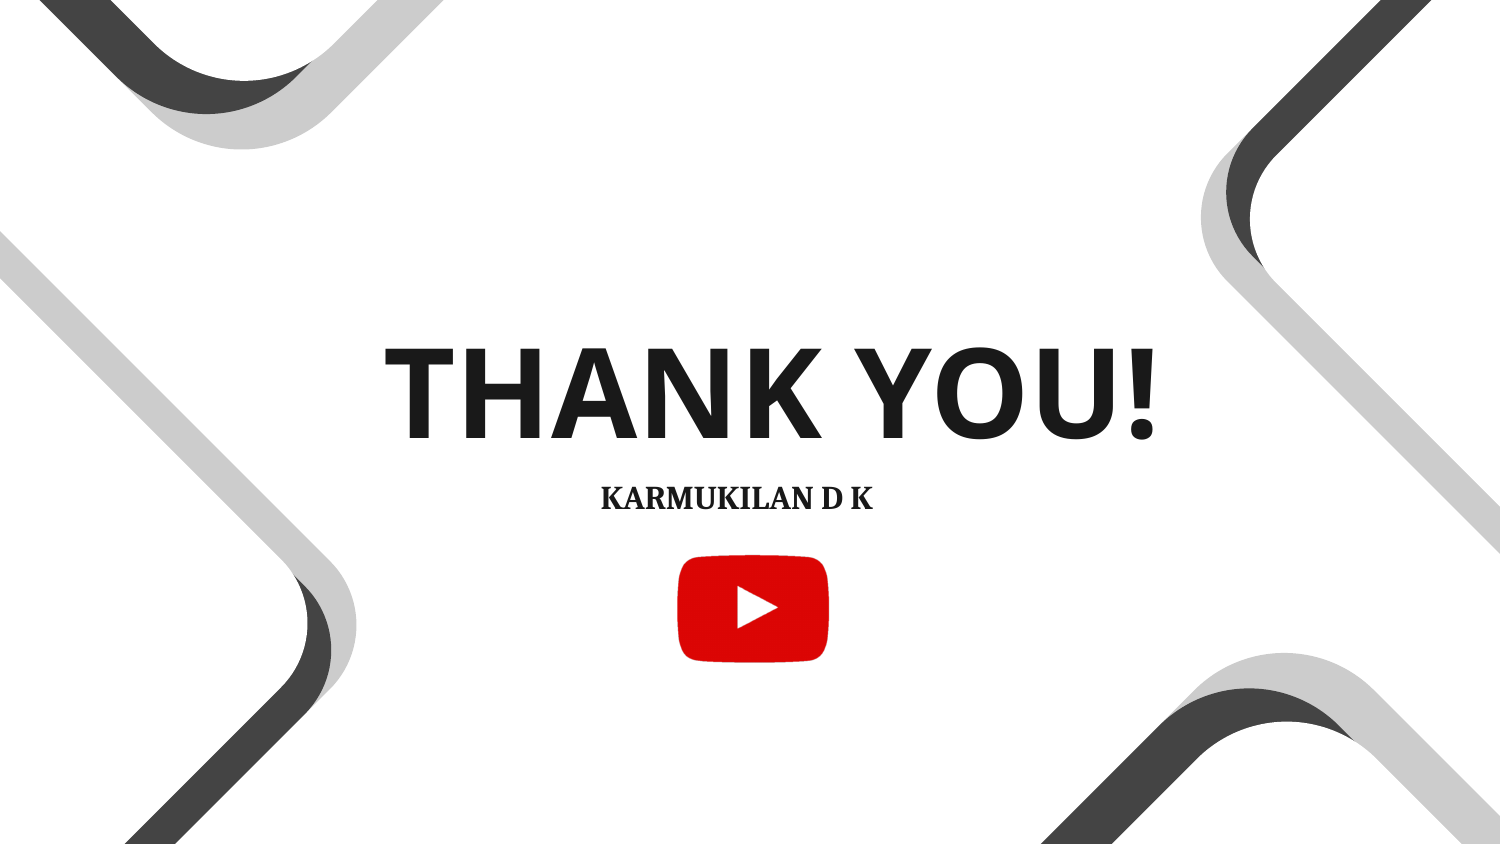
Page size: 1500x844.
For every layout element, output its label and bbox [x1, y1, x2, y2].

text_box [0, 0, 1500, 844]
picture [619, 533, 886, 687]
